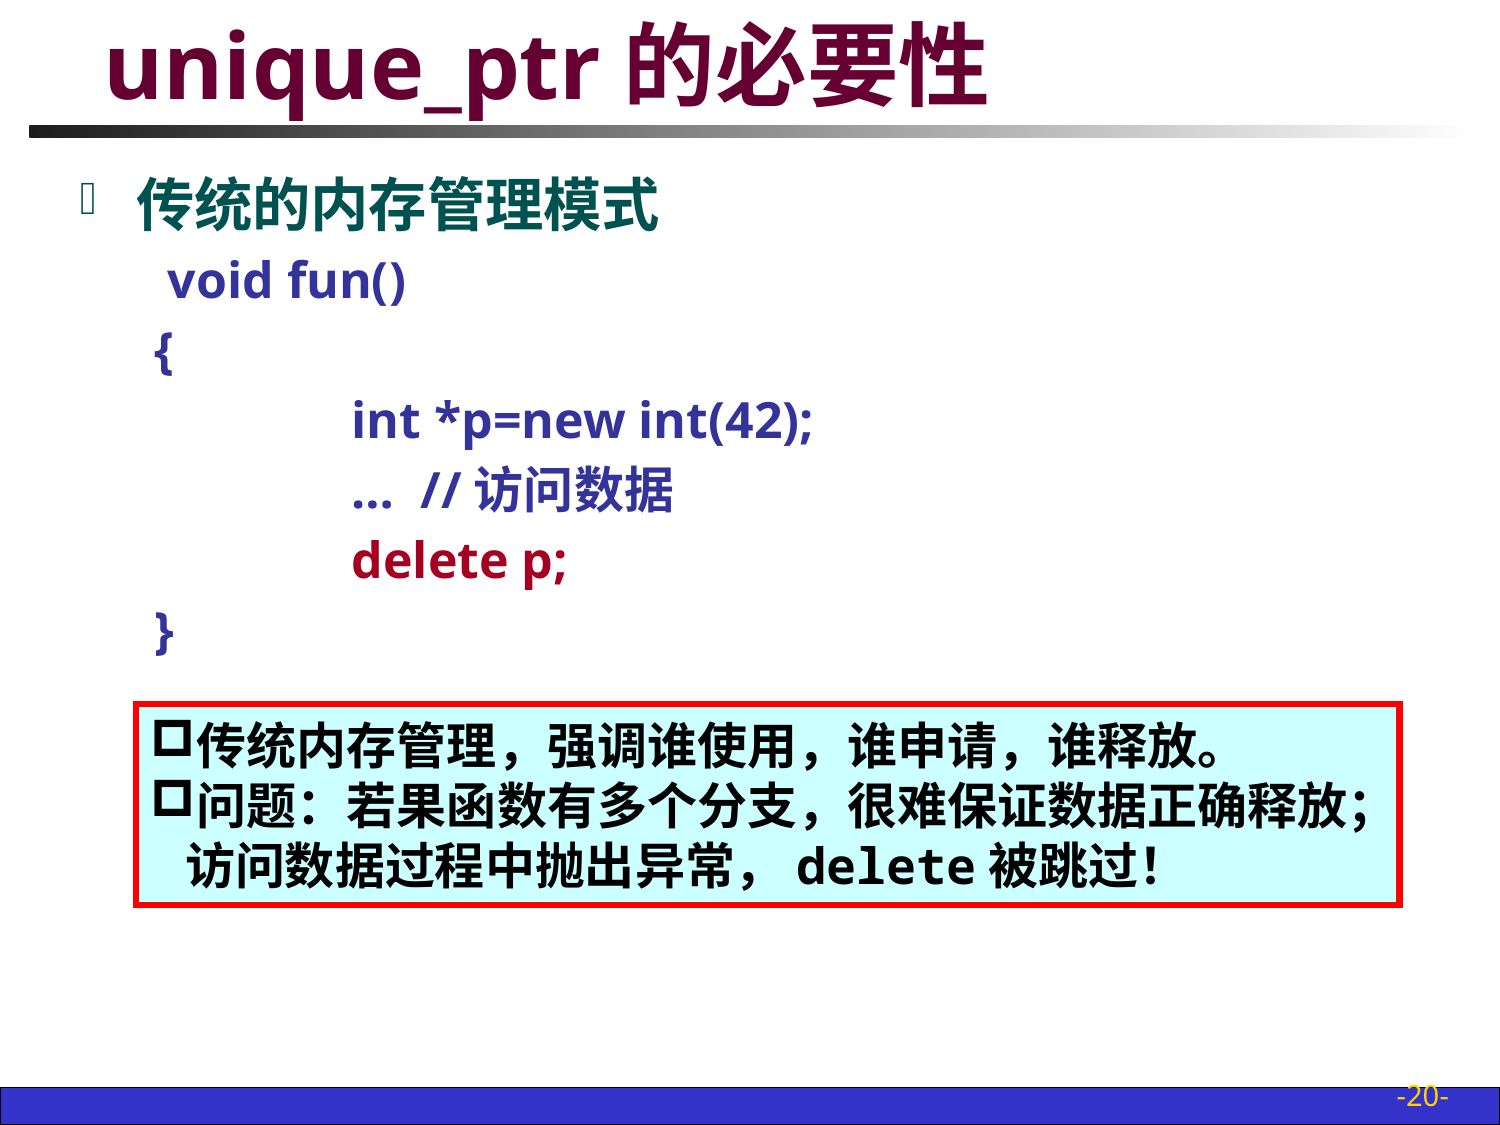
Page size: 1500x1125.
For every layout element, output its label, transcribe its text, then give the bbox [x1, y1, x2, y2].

title unique_ptr的必要性 [88, 18, 1398, 126]
slide_number -20- [1151, 1074, 1465, 1125]
list 传统的内存管理模式 void fun() { int *p=new int(42); … //访问数据 delete p; } [64, 160, 1436, 1012]
text_box 传统内存管理，强调谁使用，谁申请，谁释放。 问题：若果函数有多个分支，很难保证数据正确释放； 访问数据过程中抛出异常，delete被跳过！ [135, 704, 1400, 905]
